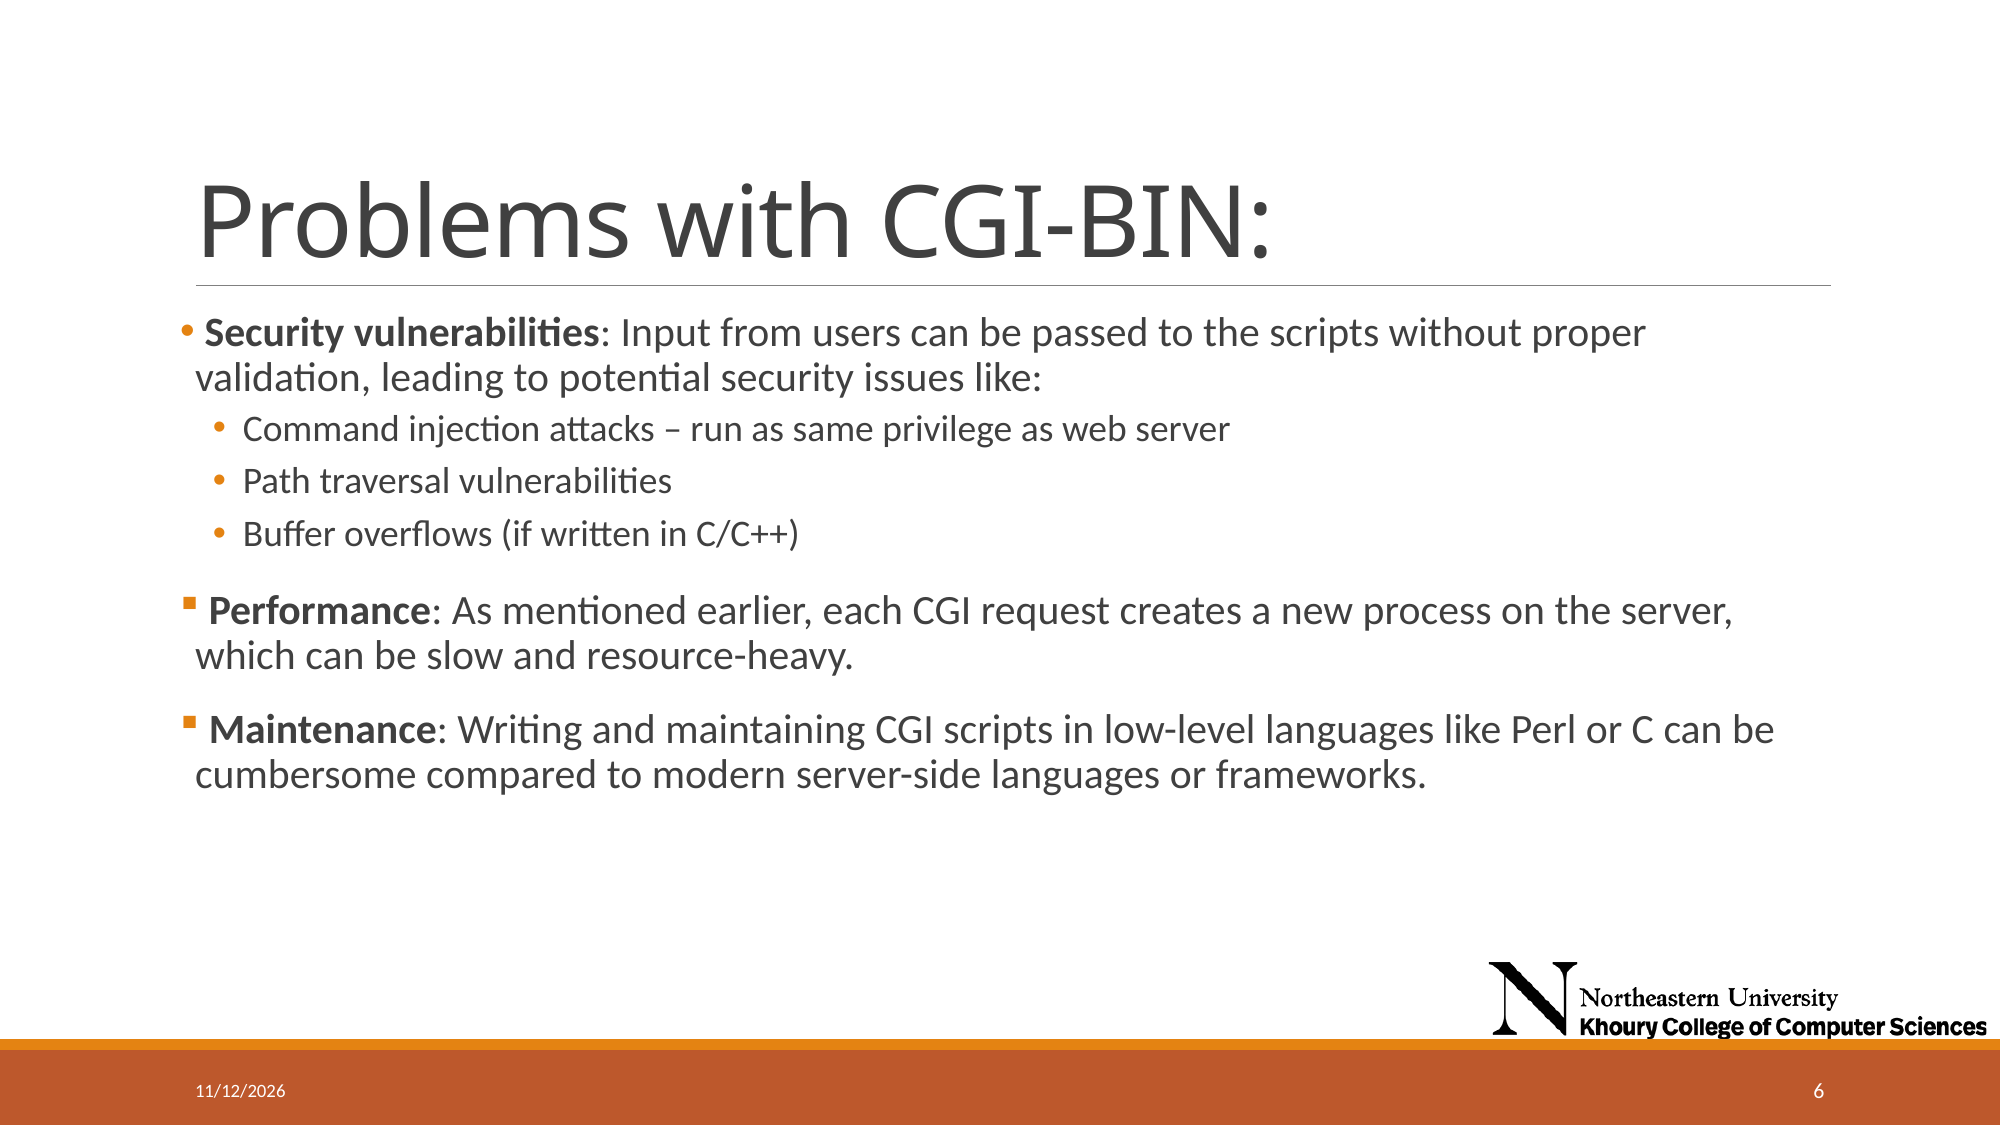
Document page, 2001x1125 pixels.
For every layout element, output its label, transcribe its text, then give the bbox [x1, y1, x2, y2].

slide_number 6 [1624, 1059, 1840, 1120]
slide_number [180, 1059, 586, 1120]
title Problems with CGI-BIN: [180, 47, 1830, 285]
picture [1488, 962, 1987, 1039]
list Security vulnerabilities: Input from users can be passed to the scripts without proper validation, leading to potential security issues like: Command injection attacks – run as same privilege as web server Path traversal vulnerabilities Buffer overflows (if written in C/C++) Performance: As mentioned earlier, each CGI request creates a new process on the server, which can be slow and resource-heavy. Maintenance: Writing and maintaining CGI scripts in low-level languages like Perl or C can be cumbersome compared to modern server-side languages or frameworks. [180, 302, 1830, 963]
